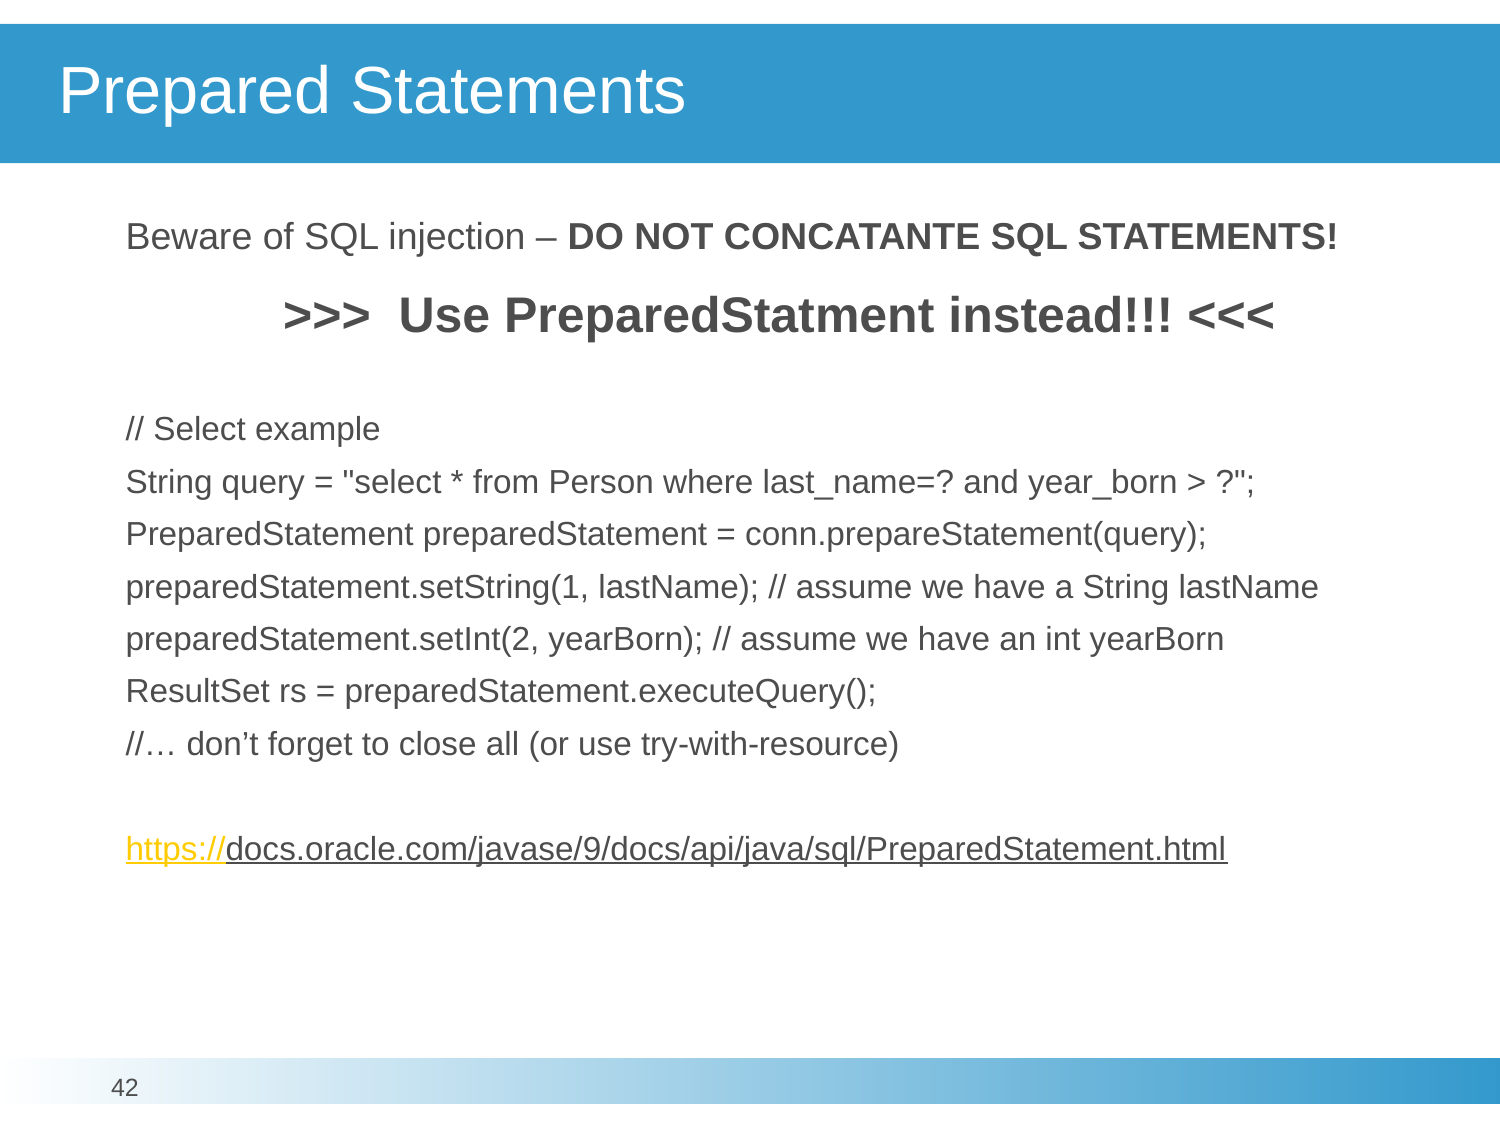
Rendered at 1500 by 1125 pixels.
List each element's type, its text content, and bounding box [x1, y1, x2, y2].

slide_number 42 [45, 1074, 205, 1122]
title Prepared Statements [0, 23, 1500, 164]
list Beware of SQL injection – DO NOT CONCATANTE SQL STATEMENTS! >>> Use PreparedStatment instead!!! <<< // Select example String query = "select * from Person where last_name=? and year_born > ?"; PreparedStatement preparedStatement = conn.prepareStatement(query); preparedStatement.setString(1, lastName); // assume we have a String lastName preparedStatement.setInt(2, yearBorn); // assume we have an int yearBorn ResultSet rs = preparedStatement.executeQuery(); //… don’t forget to close all (or use try-with-resource) https://docs.oracle.com/javase/9/docs/api/java/sql/PreparedStatement.html [125, 212, 1393, 1031]
